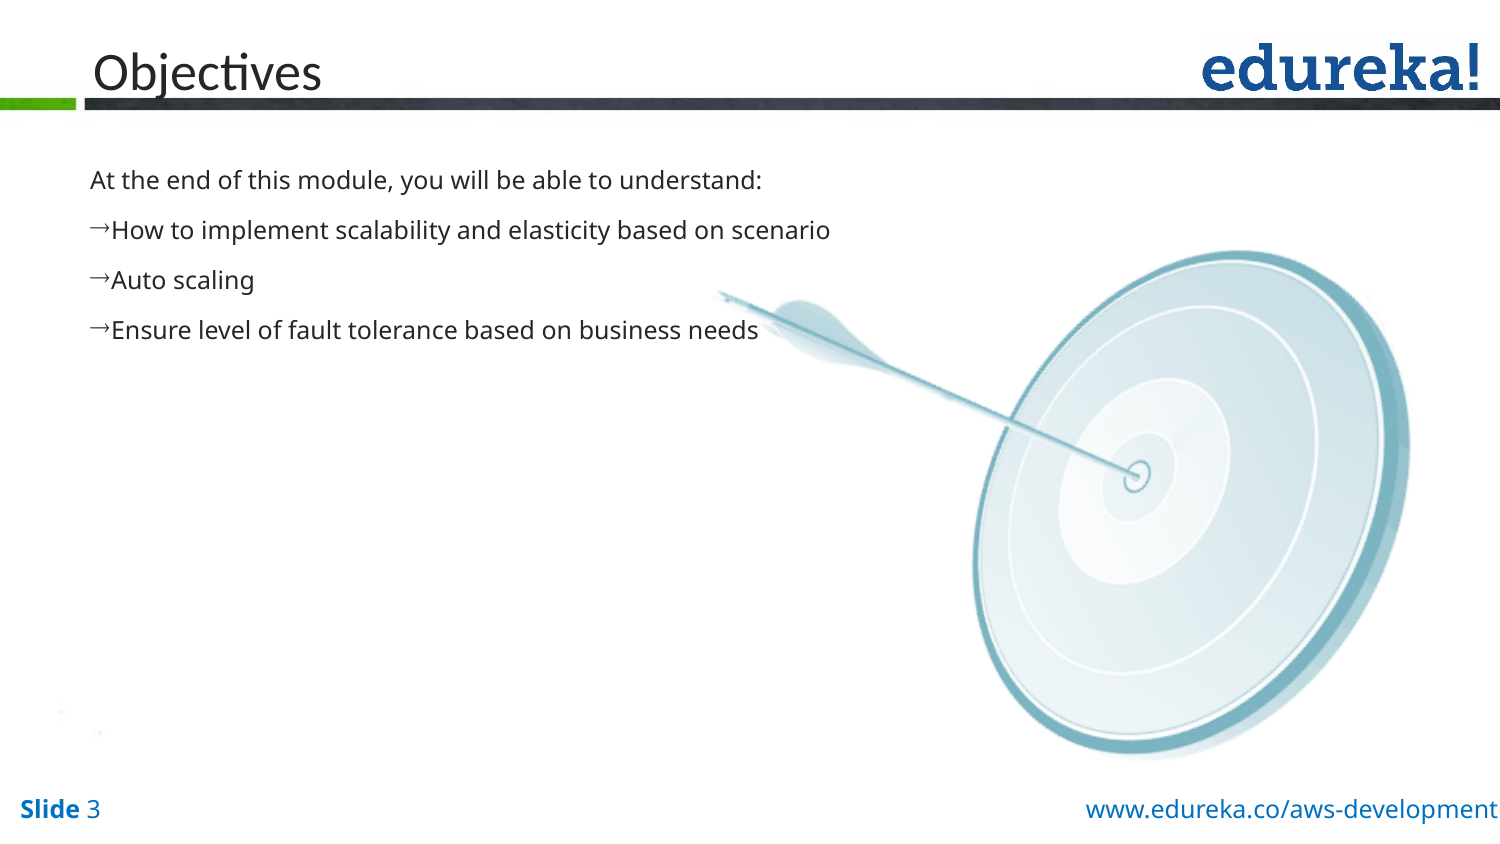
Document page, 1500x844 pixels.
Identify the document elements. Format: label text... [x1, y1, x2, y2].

picture [0, 0, 1500, 844]
list At the end of this module, you will be able to understand: How to implement scalability and elasticity based on scenario Auto scaling Ensure level of fault tolerance based on business needs [75, 142, 1369, 787]
title Objectives [78, 26, 1373, 112]
